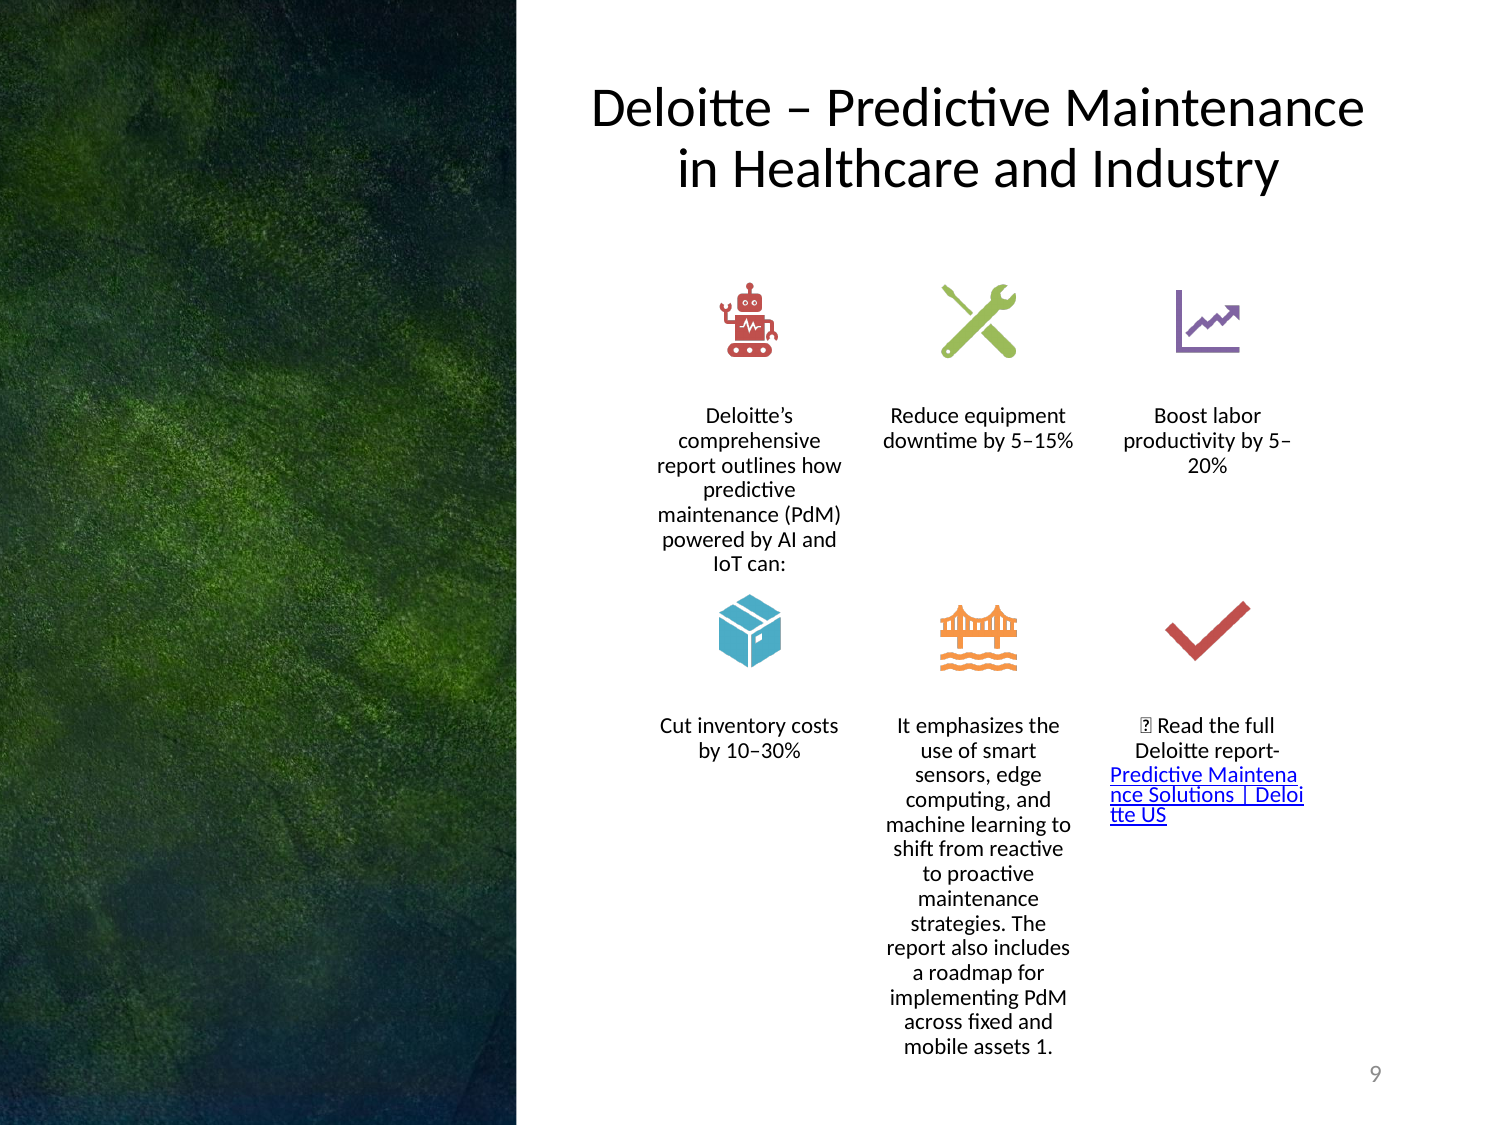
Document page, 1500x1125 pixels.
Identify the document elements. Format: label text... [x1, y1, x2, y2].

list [560, 258, 1398, 867]
slide_number 9 [1131, 1042, 1397, 1103]
picture [0, 0, 517, 1125]
title Deloitte – Predictive Maintenance in Healthcare and Industry [560, 0, 1397, 257]
